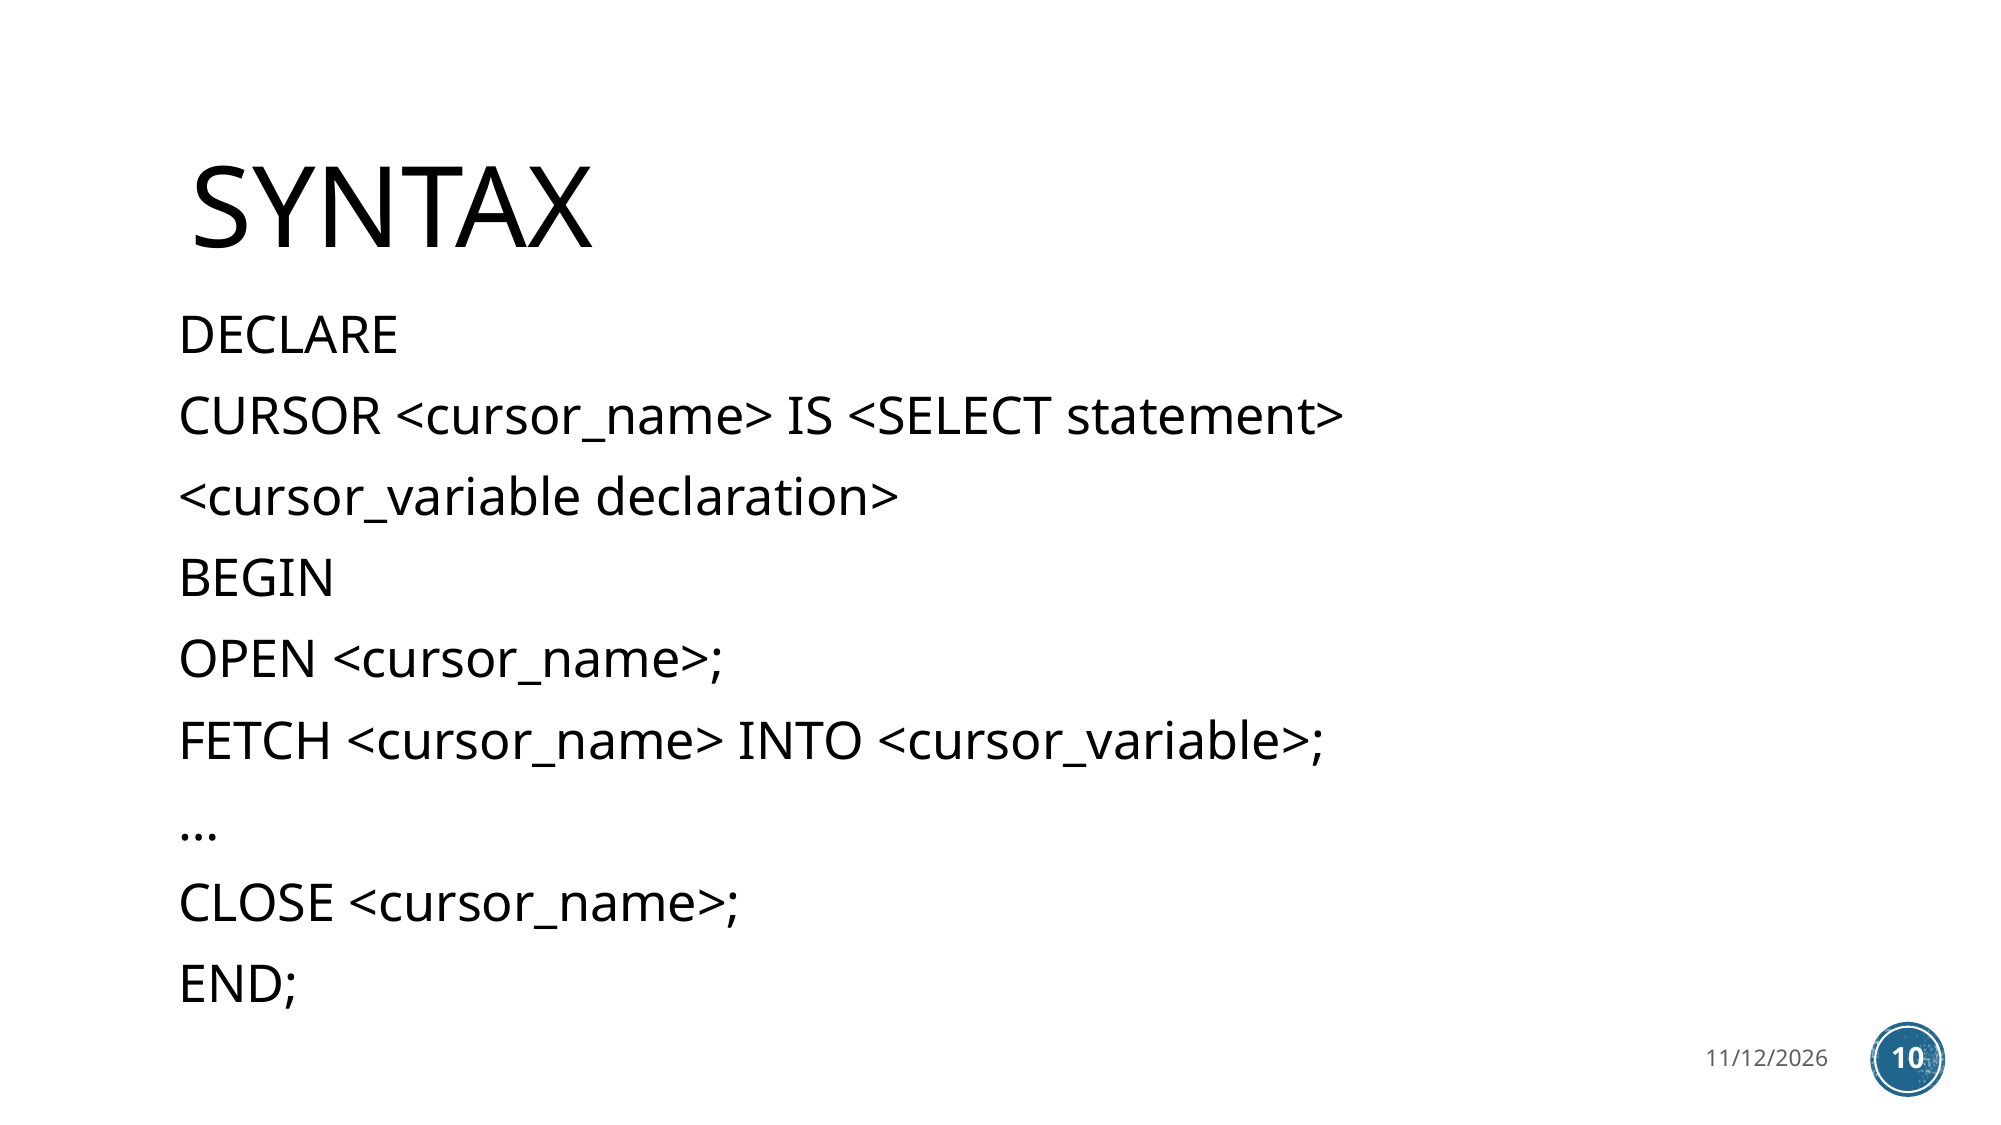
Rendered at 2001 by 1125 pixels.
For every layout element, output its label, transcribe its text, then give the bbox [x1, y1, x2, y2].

title Syntax [175, 79, 1826, 300]
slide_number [1306, 1028, 1844, 1089]
list DECLARE CURSOR <cursor_name> IS <SELECT statement> <cursor_variable declaration> BEGIN OPEN <cursor_name>; FETCH <cursor_name> INTO <cursor_variable>; … CLOSE <cursor_name>; END; [163, 300, 1826, 1013]
slide_number 10 [1855, 1028, 1961, 1089]
